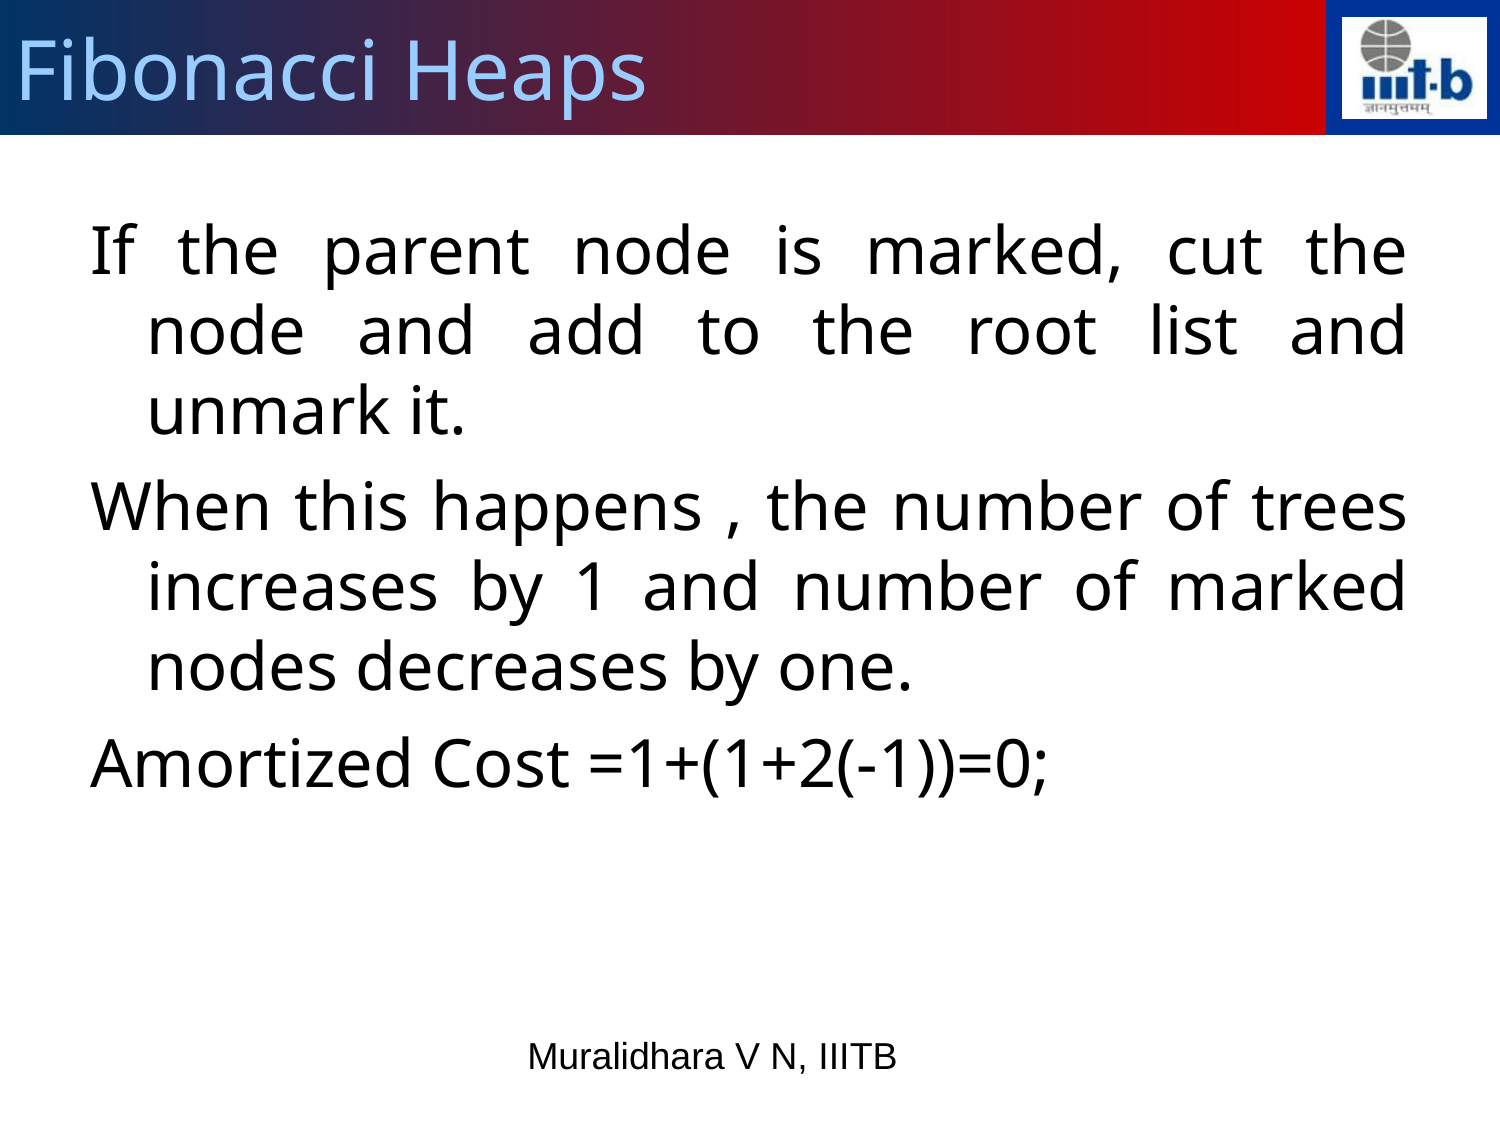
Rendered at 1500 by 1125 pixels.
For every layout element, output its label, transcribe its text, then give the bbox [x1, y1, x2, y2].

footer Muralidhara V N, IIITB [512, 1024, 1251, 1103]
picture [1342, 17, 1487, 119]
title Fibonacci Heaps [0, 0, 1326, 136]
list If the parent node is marked, cut the node and add to the root list and unmark it. When this happens , the number of trees increases by 1 and number of marked nodes decreases by one. Amortized Cost =1+(1+2(-1))=0; [74, 199, 1426, 1006]
